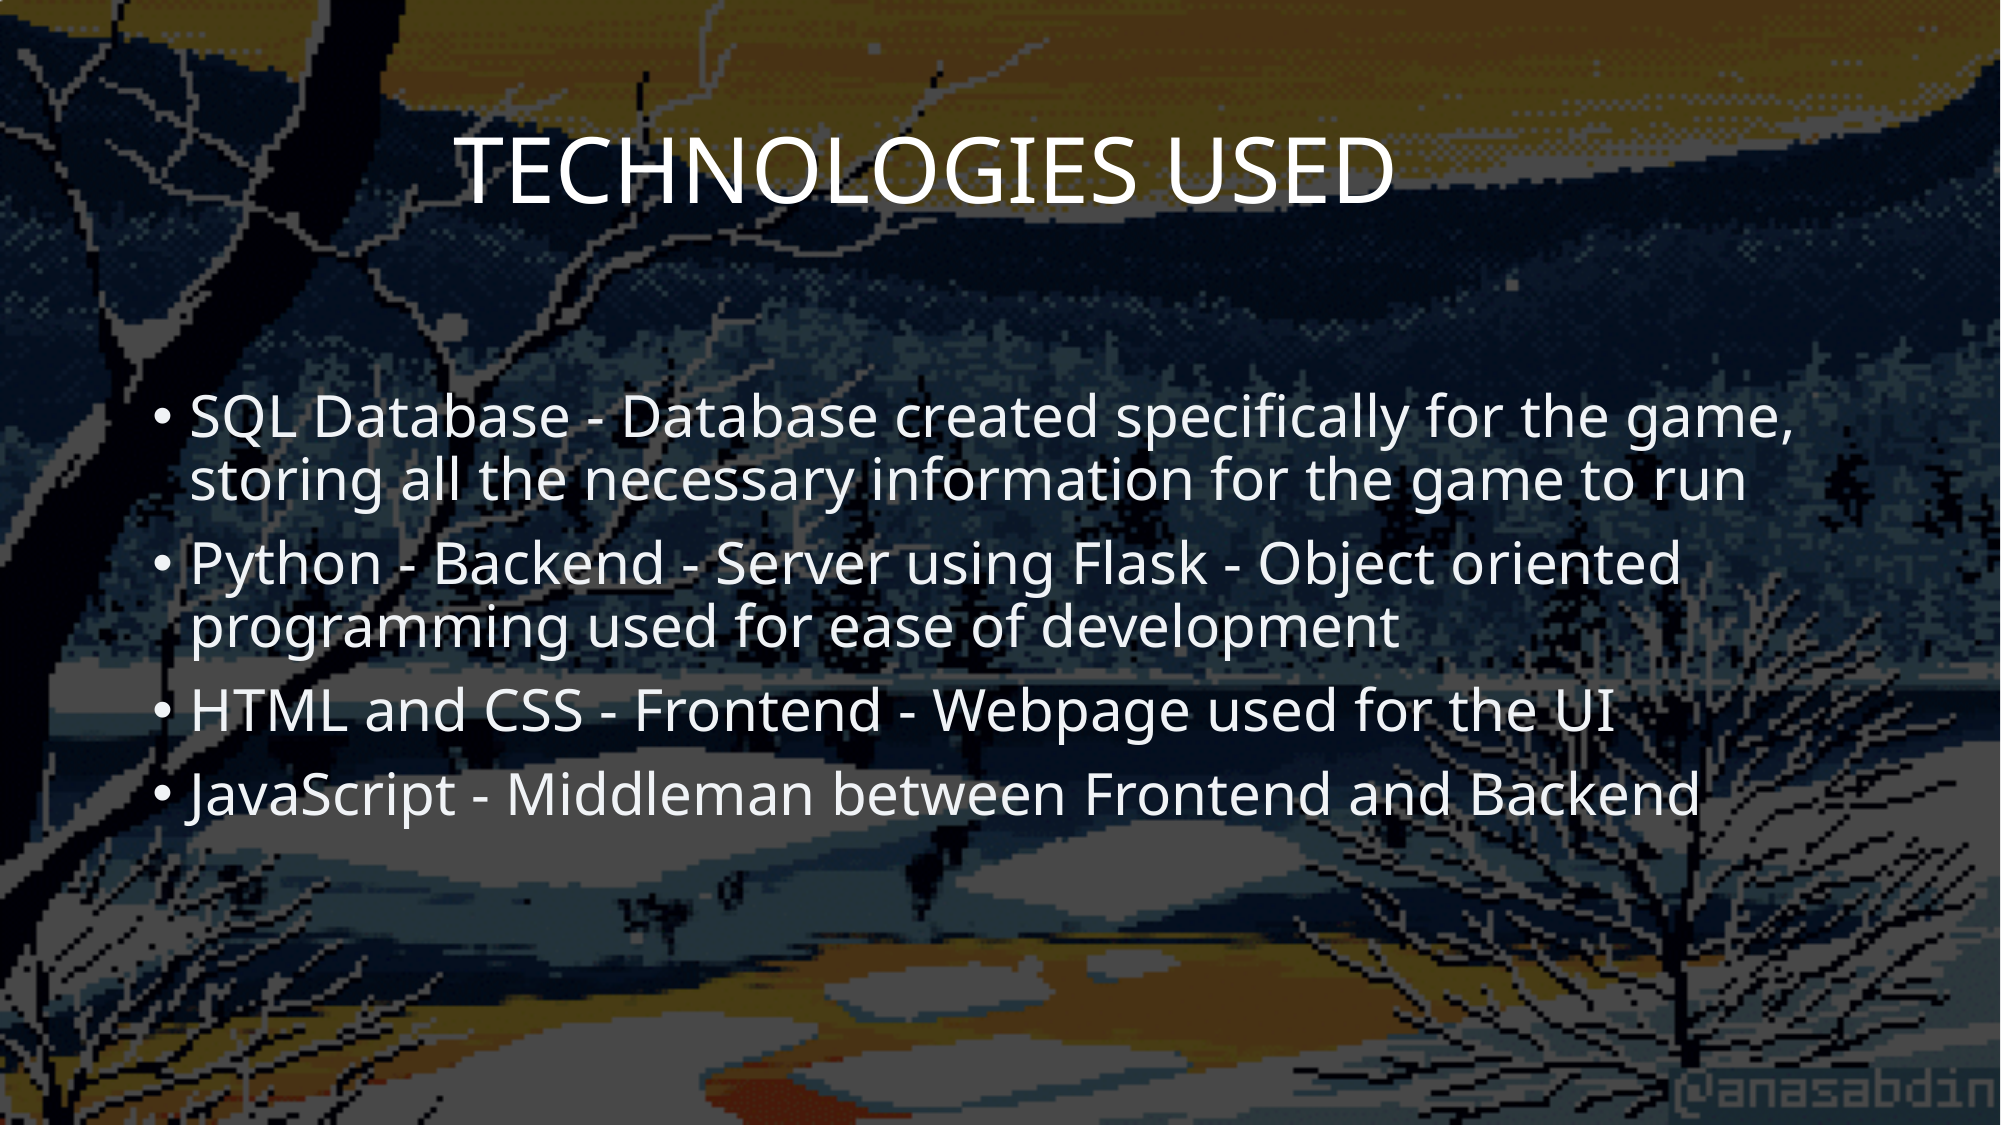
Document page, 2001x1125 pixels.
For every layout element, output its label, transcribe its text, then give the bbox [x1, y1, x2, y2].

title TECHNOLOGIES USED [439, 65, 1561, 283]
picture [0, 0, 2001, 1125]
list SQL Database - Database created specifically for the game, storing all the necessary information for the game to run Python - Backend - Server using Flask - Object oriented programming used for ease of development HTML and CSS - Frontend - Webpage used for the UI JavaScript - Middleman between Frontend and Backend [136, 379, 1863, 924]
